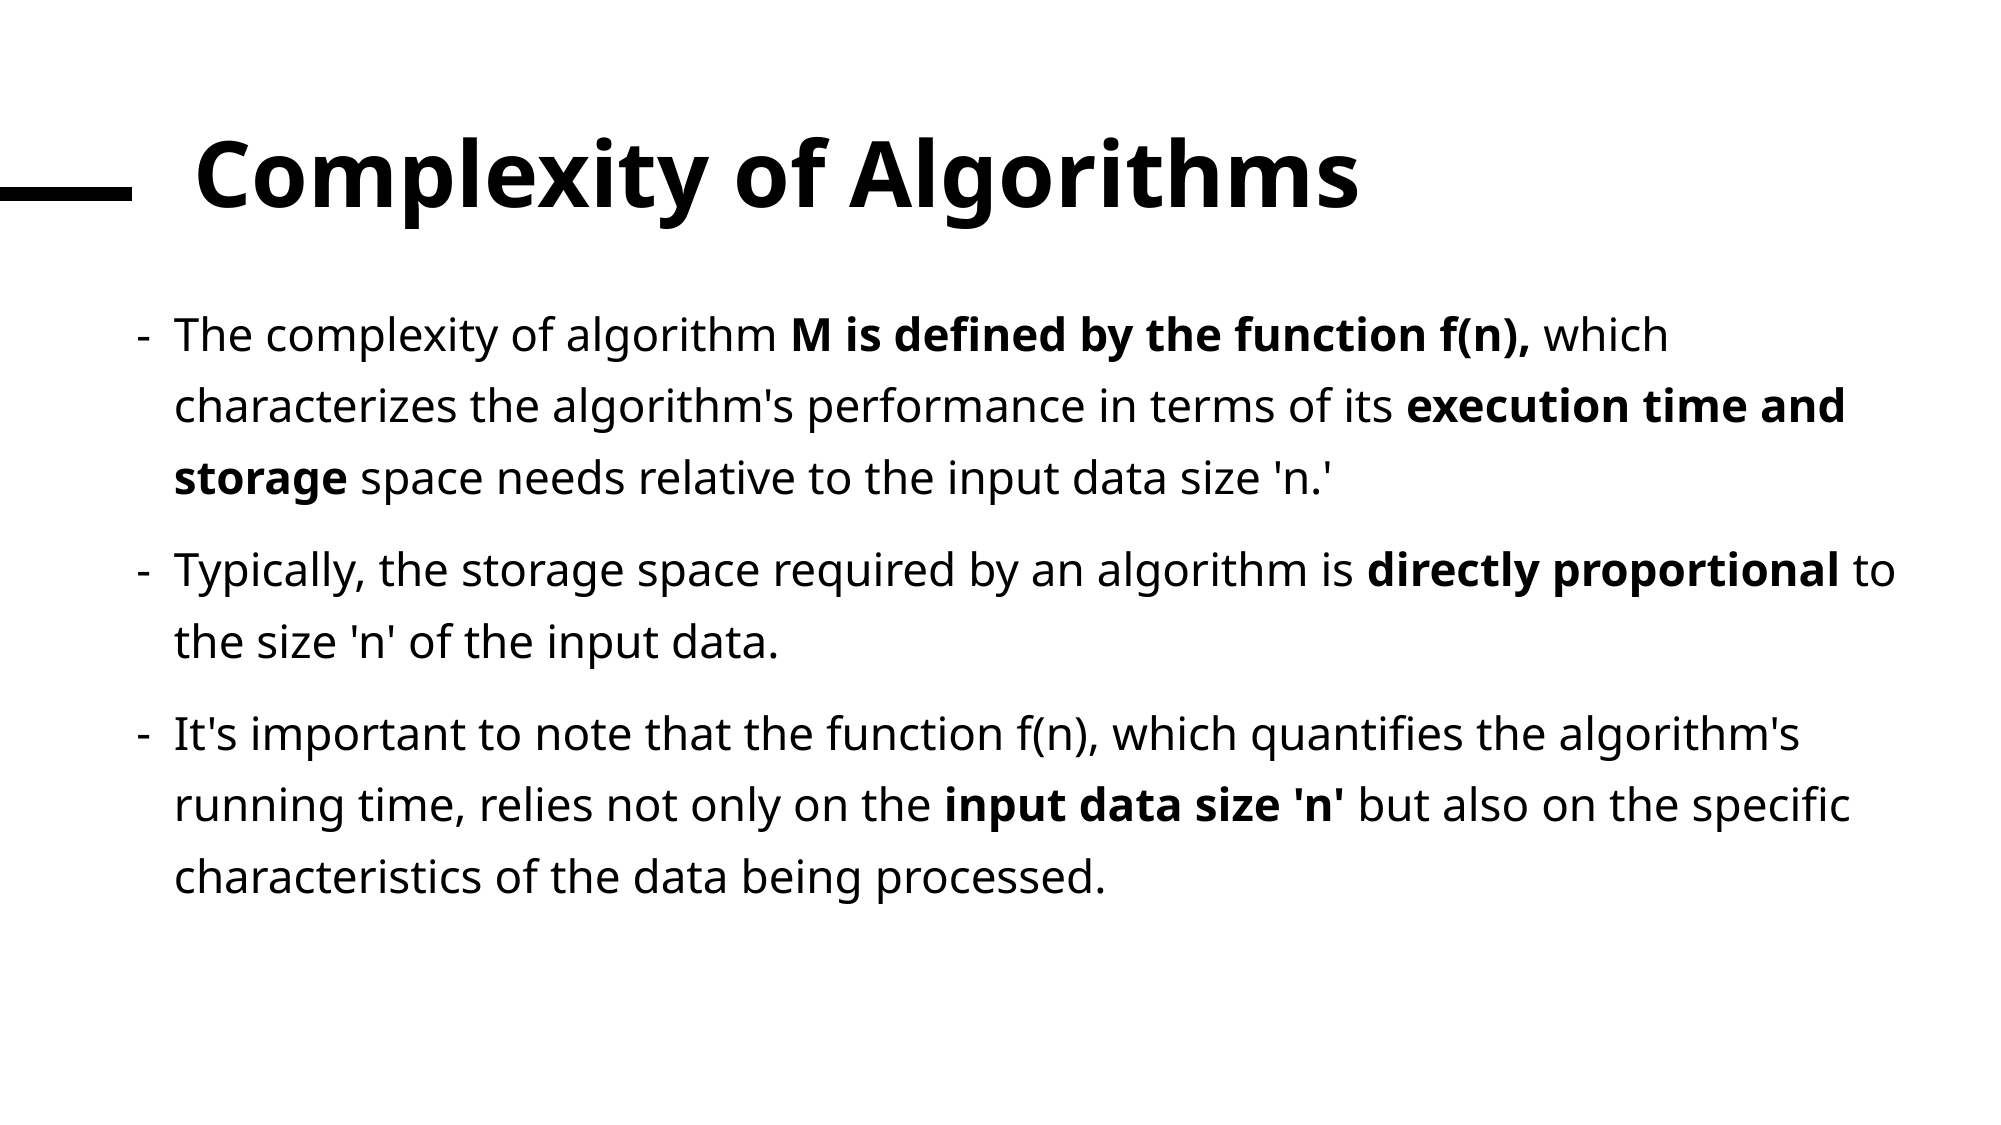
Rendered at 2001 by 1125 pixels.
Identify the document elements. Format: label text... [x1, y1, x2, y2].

title Complexity of Algorithms [178, 125, 1807, 268]
list The complexity of algorithm M is defined by the function f(n), which characterizes the algorithm's performance in terms of its execution time and storage space needs relative to the input data size 'n.' Typically, the storage space required by an algorithm is directly proportional to the size 'n' of the input data. It's important to note that the function f(n), which quantifies the algorithm's running time, relies not only on the input data size 'n' but also on the specific characteristics of the data being processed. [121, 281, 1922, 1032]
